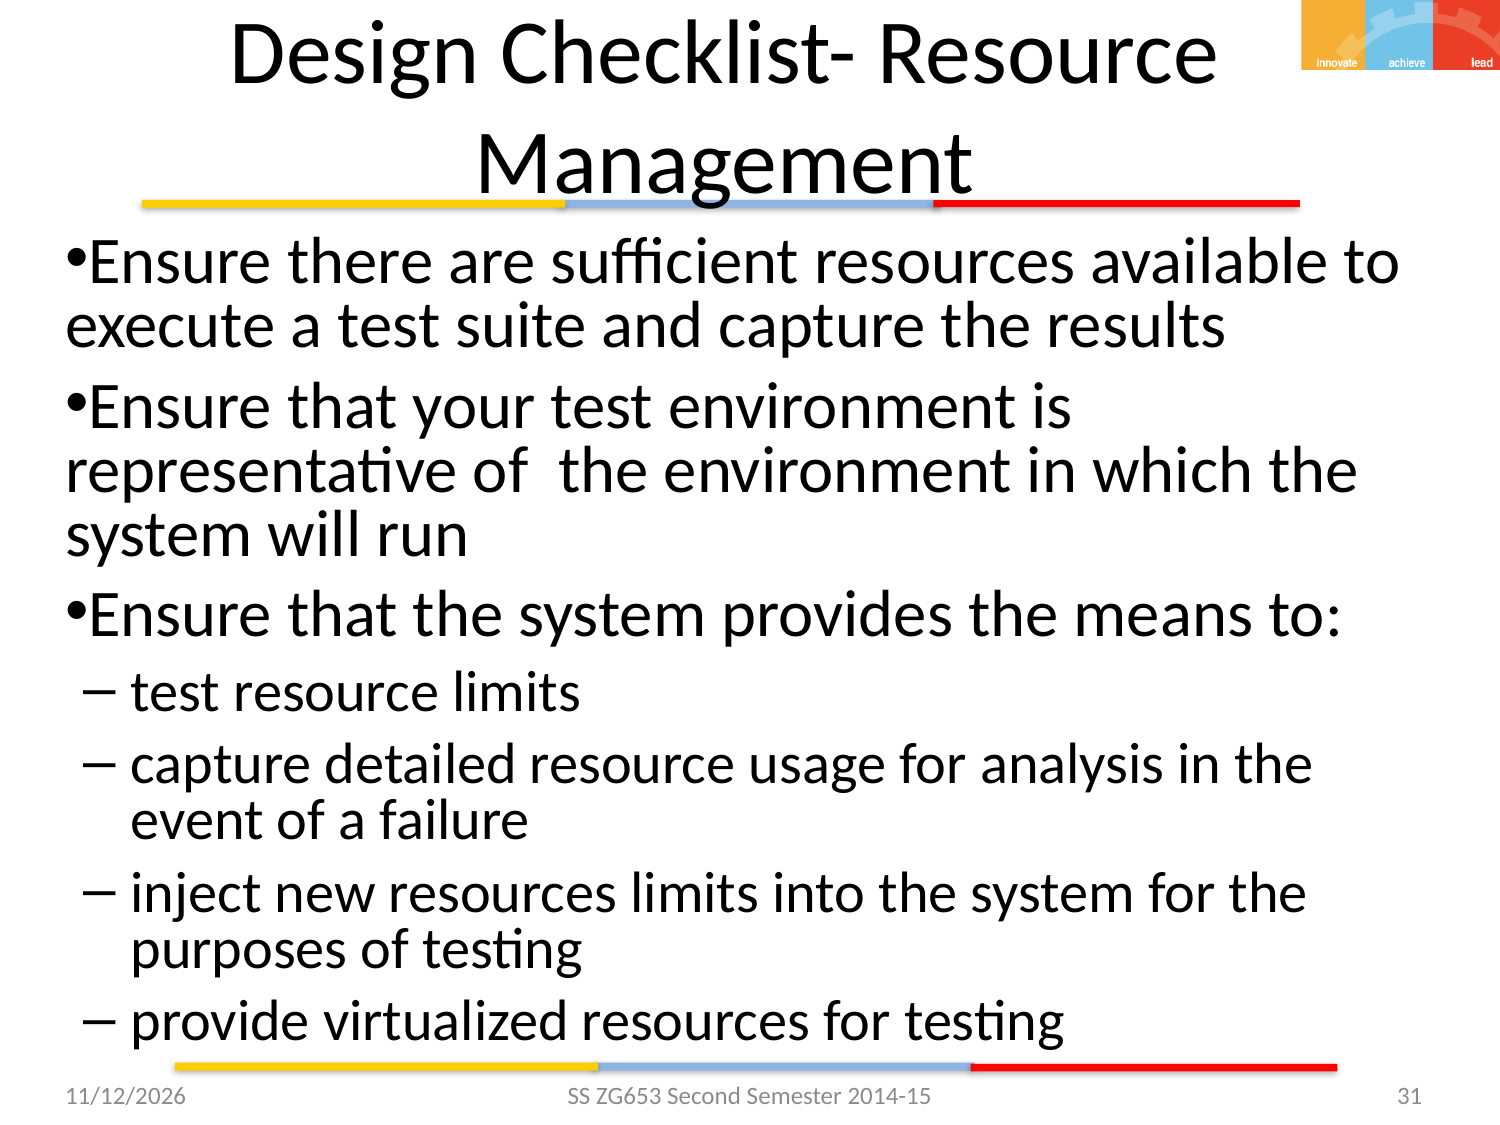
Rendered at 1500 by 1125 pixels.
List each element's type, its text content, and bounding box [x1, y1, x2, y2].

slide_number 31 [1087, 1065, 1438, 1125]
title Design Checklist- Resource Management [49, 24, 1401, 180]
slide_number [50, 1065, 400, 1125]
list Ensure there are sufficient resources available to execute a test suite and capture the results Ensure that your test environment is representative of the environment in which the system will run Ensure that the system provides the means to: test resource limits capture detailed resource usage for analysis in the event of a failure inject new resources limits into the system for the purposes of testing provide virtualized resources for testing [49, 224, 1426, 1051]
footer SS ZG653 Second Semester 2014-15 [512, 1065, 988, 1125]
picture [1301, 0, 1500, 70]
